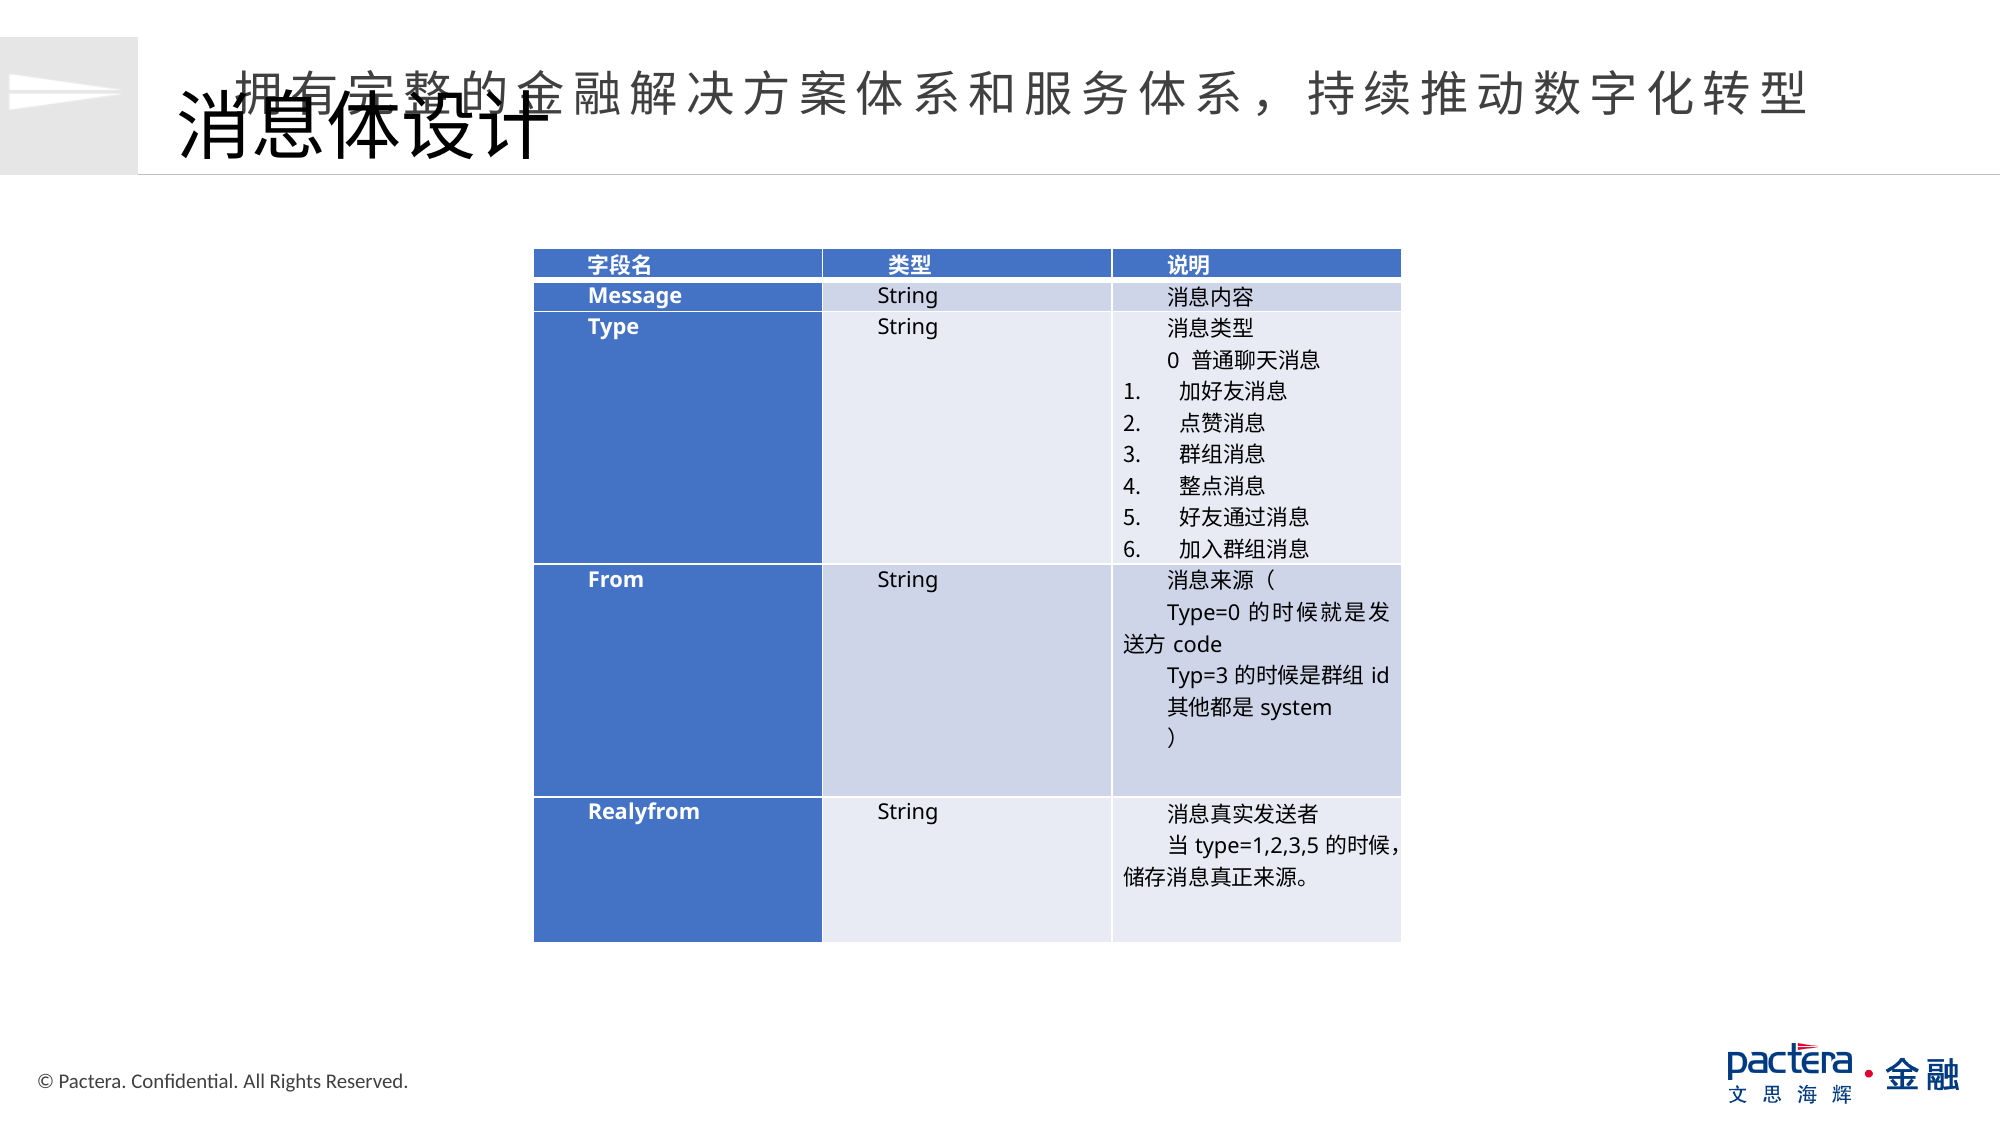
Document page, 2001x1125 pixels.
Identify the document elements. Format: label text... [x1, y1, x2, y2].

table_cell String [823, 798, 1111, 942]
table_cell 消息内容 [1113, 283, 1401, 311]
table_header 字段名 [534, 249, 822, 277]
table_cell Realyfrom [534, 798, 822, 942]
table_cell String [823, 283, 1111, 311]
table_cell String [823, 565, 1111, 796]
title 拥有完整的金融解决方案体系和服务体系，持续推动数字化转型 [159, 44, 1885, 148]
table_cell Type [534, 312, 822, 563]
picture [0, 37, 138, 175]
table_header 说明 [1113, 249, 1401, 277]
table_cell 消息类型 0 普通聊天消息 加好友消息 点赞消息 群组消息 整点消息 好友通过消息 加入群组消息 [1113, 312, 1401, 563]
table_cell Message [534, 283, 822, 311]
table_cell 消息真实发送者 当type=1,2,3,5的时候，储存消息真正来源。 [1113, 798, 1401, 942]
text_box 消息体设计 [161, 71, 567, 177]
table_header 类型 [823, 249, 1111, 277]
table_cell String [823, 312, 1111, 563]
picture [1728, 1043, 1959, 1104]
table_cell From [534, 565, 822, 796]
table_cell 消息来源（ Type=0的时候就是发送方code Typ=3的时候是群组id 其他都是system ） [1113, 565, 1401, 796]
